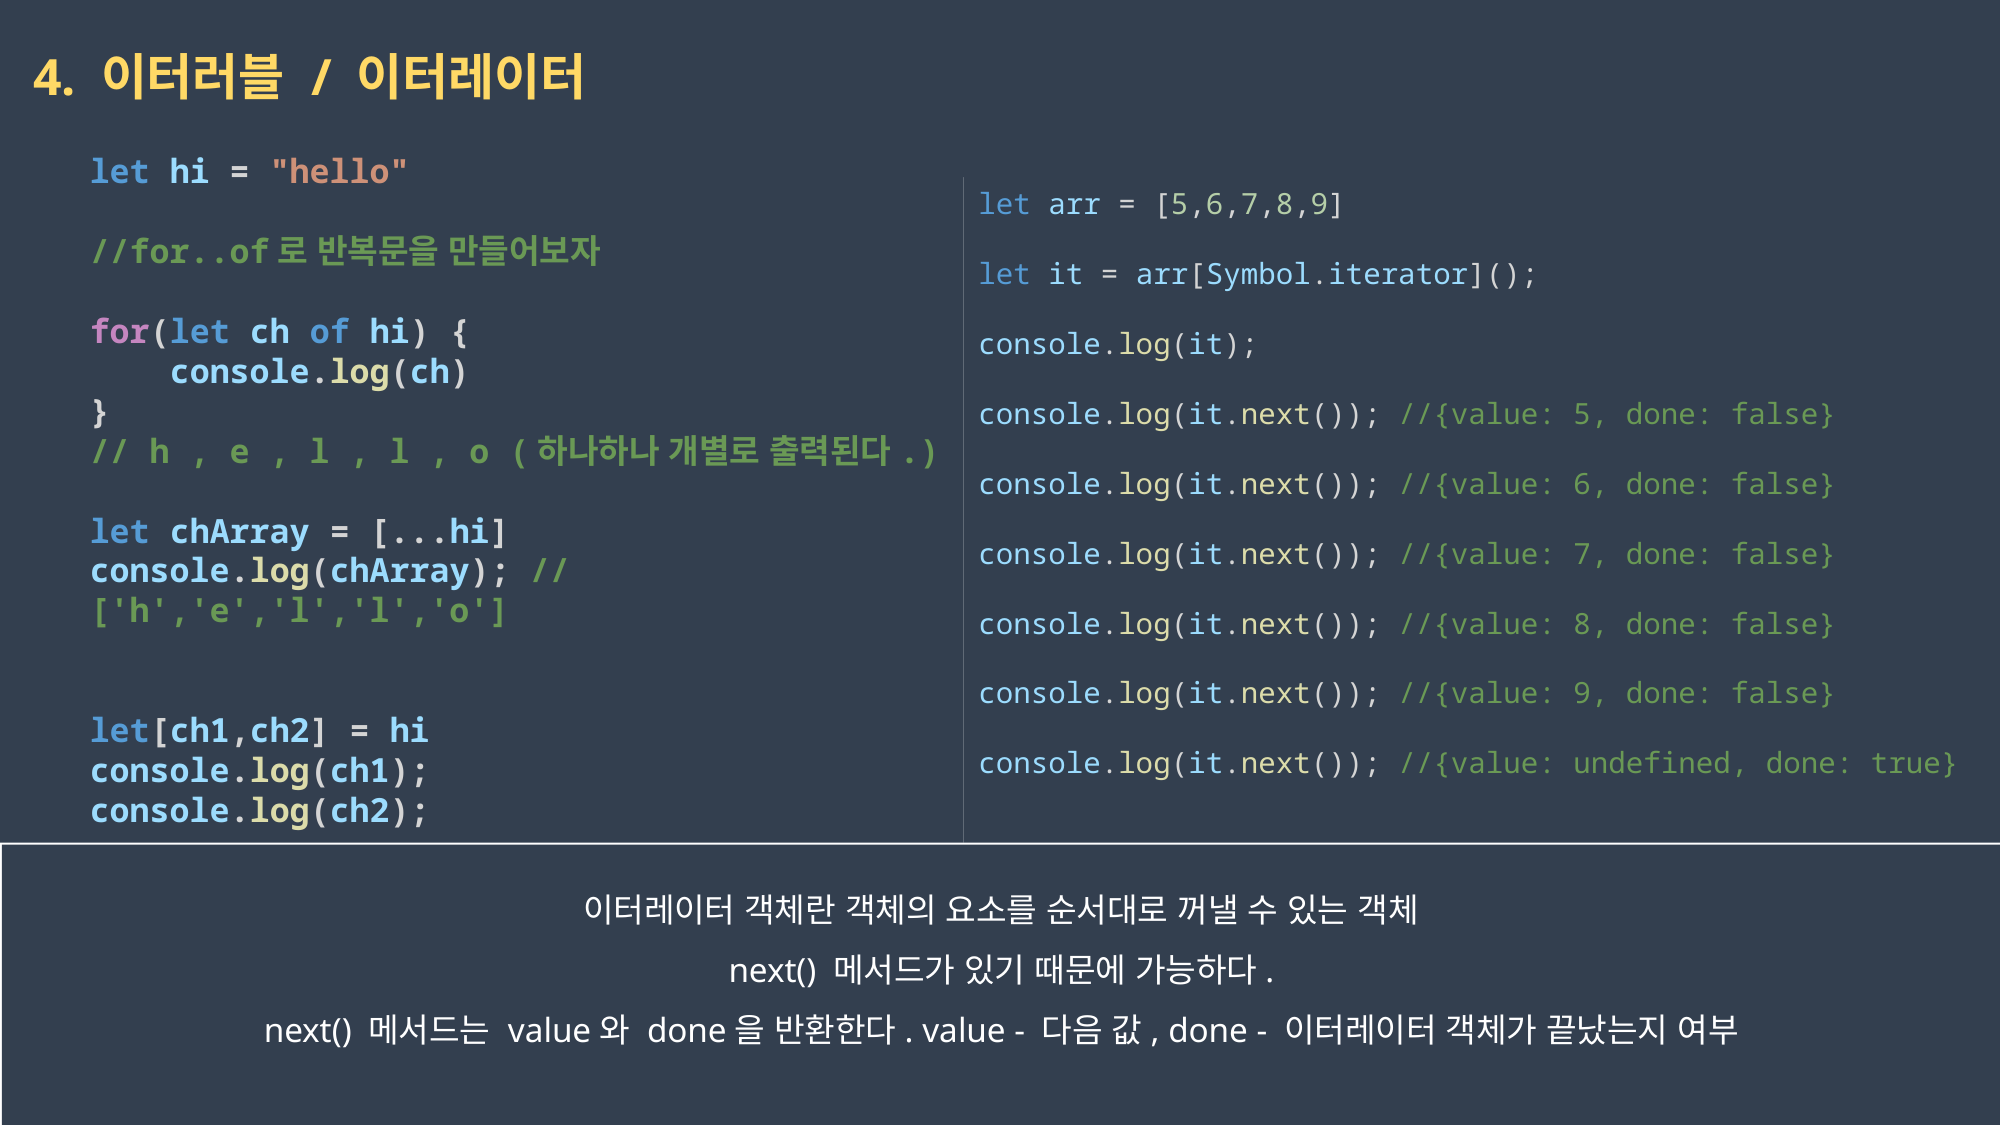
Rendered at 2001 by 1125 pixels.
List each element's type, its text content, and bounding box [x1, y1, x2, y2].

text_box 4. 이터러블 / 이터레이터 [18, 38, 1985, 113]
text_box let arr = [5,6,7,8,9] let it = arr[Symbol.iterator](); console.log(it); console.log(it.next()); //{value: 5, done: false} console.log(it.next()); //{value: 6, done: false} console.log(it.next()); //{value: 7, done: false} console.log(it.next()); //{value: 8, done: false} console.log(it.next()); //{value: 9, done: false} console.log(it.next()); //{value: undefined, done: true} [963, 143, 2000, 843]
text_box 이터레이터 객체란 객체의 요소를 순서대로 꺼낼 수 있는 객체 next() 메서드가 있기 때문에 가능하다. next() 메서드는 value와 done을 반환한다. value - 다음 값, done - 이터레이터 객체가 끝났는지 여부 [1, 844, 2000, 1125]
text_box [0, 0, 2000, 143]
text_box let hi = "hello" //for..of로 반복문을 만들어보자 for(let ch of hi) { console.log(ch) } // h , e , l , l , o (하나하나 개별로 출력된다.) let chArray = [...hi] console.log(chArray); //['h','e','l','l','o'] let[ch1,ch2] = hi console.log(ch1); console.log(ch2); [0, 143, 963, 843]
